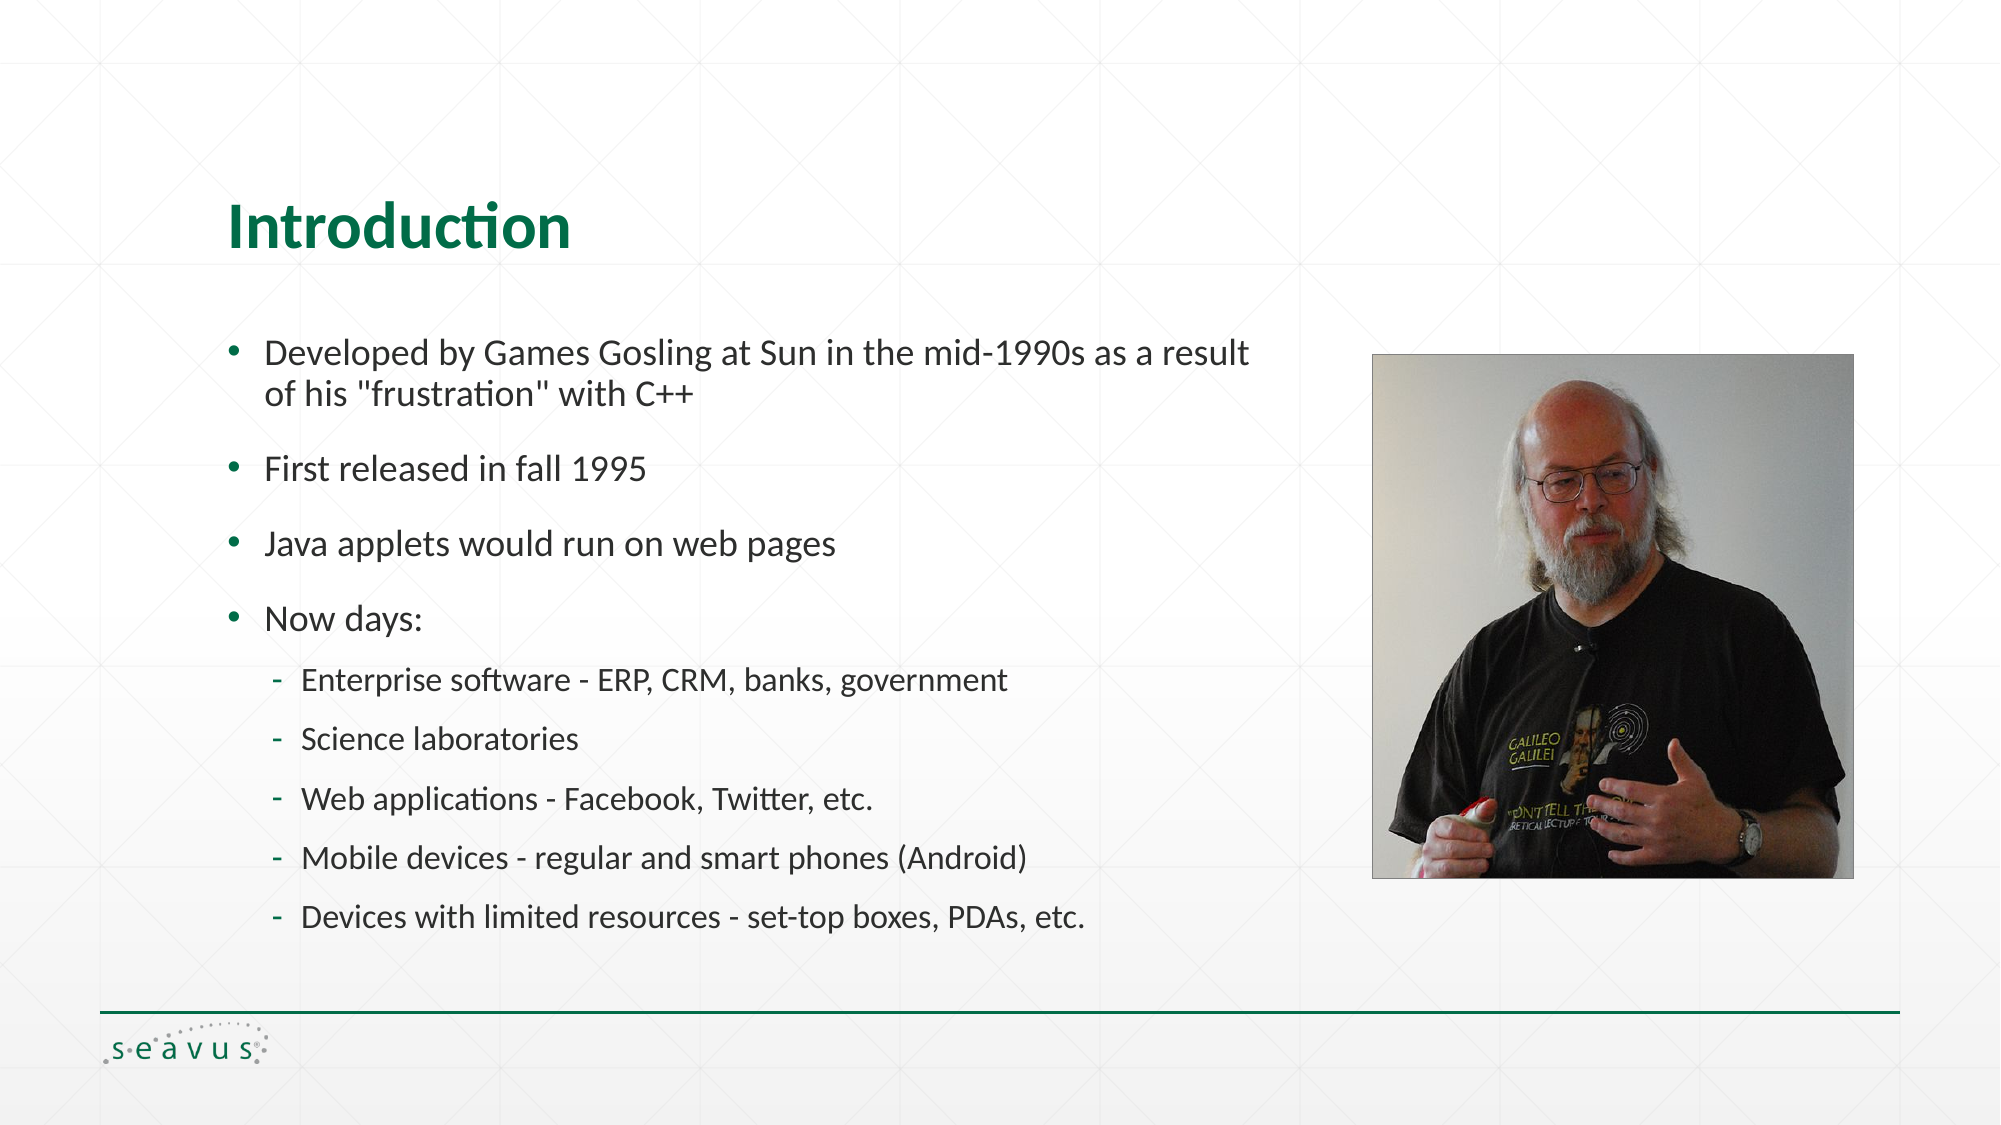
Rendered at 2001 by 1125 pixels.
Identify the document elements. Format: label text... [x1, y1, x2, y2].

title Introduction [212, 82, 1788, 271]
picture [103, 1022, 268, 1064]
list Developed by Games Gosling at Sun in the mid-1990s as a result of his "frustration" with C++ First released in fall 1995 Java applets would run on web pages Now days: Enterprise software - ERP, CRM, banks, government Science laboratories Web applications - Facebook, Twitter, etc. Mobile devices - regular and smart phones (Android) Devices with limited resources - set-top boxes, PDAs, etc. [212, 324, 1279, 950]
picture [1372, 354, 1854, 879]
